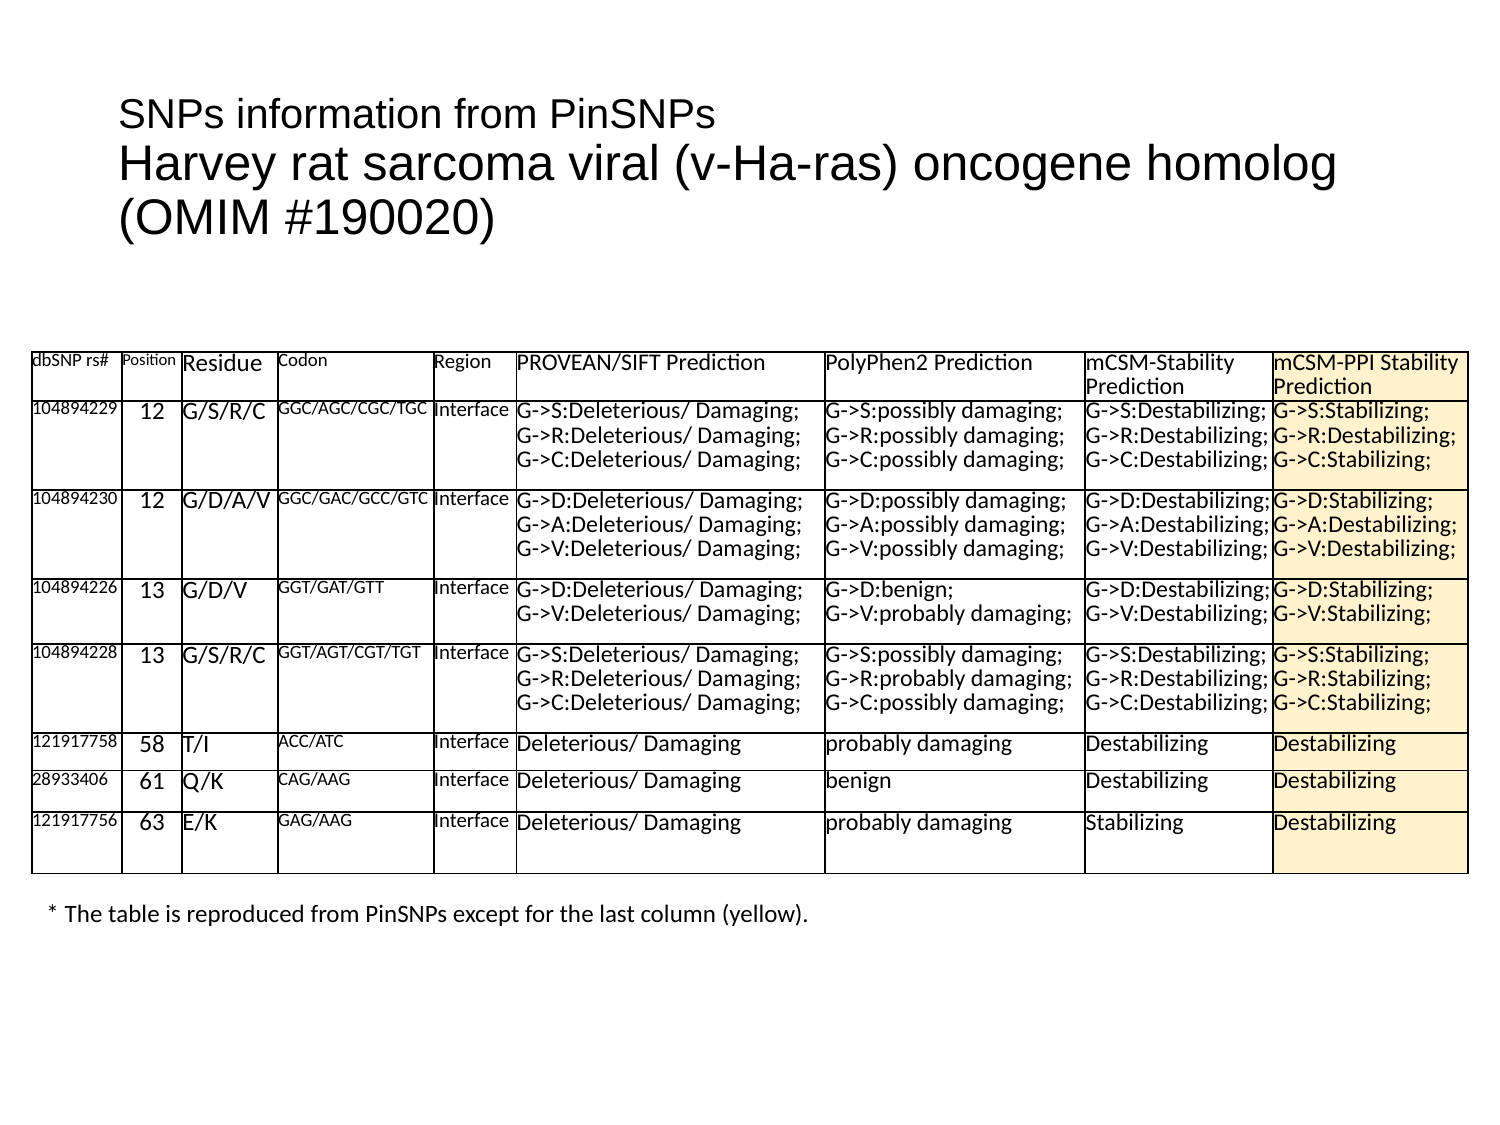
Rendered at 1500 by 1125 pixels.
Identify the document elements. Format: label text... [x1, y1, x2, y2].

table_cell Destabilizing [1086, 734, 1272, 770]
table_cell GGT/AGT/CGT/TGT [279, 645, 433, 732]
table_header Codon [279, 353, 433, 400]
table_cell probably damaging [826, 813, 1084, 873]
table_cell 121917756 [33, 813, 121, 873]
table_header Position [123, 353, 181, 400]
table_cell ACC/ATC [279, 734, 433, 770]
table_cell 13 [123, 580, 181, 643]
table_cell Destabilizing [1274, 771, 1467, 811]
table_header mCSM-PPI Stability Prediction [1274, 353, 1467, 400]
table_cell G/S/R/C [183, 645, 277, 732]
table_cell Interface [435, 771, 516, 811]
table_header mCSM-Stability Prediction [1086, 353, 1272, 400]
table_header PROVEAN/SIFT Prediction [517, 353, 824, 400]
table_cell Deleterious/ Damaging [517, 771, 824, 811]
table_cell 12 [123, 402, 181, 489]
table_cell G->D:Stabilizing; G->A:Destabilizing; G->V:Destabilizing; [1274, 491, 1467, 578]
table_cell G->S:Stabilizing; G->R:Stabilizing; G->C:Stabilizing; [1274, 645, 1467, 732]
table_cell G->D:possibly damaging; G->A:possibly damaging; G->V:possibly damaging; [826, 491, 1084, 578]
table_cell 61 [123, 771, 181, 811]
table_cell Interface [435, 813, 516, 873]
table_cell 121917758 [33, 734, 121, 770]
table_header dbSNP rs# [33, 353, 121, 400]
table_cell G->S:Deleterious/ Damaging; G->R:Deleterious/ Damaging; G->C:Deleterious/ Damaging; [517, 645, 824, 732]
table_cell E/K [183, 813, 277, 873]
table_cell 104894230 [33, 491, 121, 578]
table_cell GGT/GAT/GTT [279, 580, 433, 643]
title SNPs information from PinSNPs Harvey rat sarcoma viral (v-Ha-ras) oncogene homolog (OMIM #190020) [103, 59, 1397, 278]
table_cell 28933406 [33, 771, 121, 811]
table_cell CAG/AAG [279, 771, 433, 811]
table_cell 12 [123, 491, 181, 578]
table_cell 104894226 [33, 580, 121, 643]
table_cell 58 [123, 734, 181, 770]
table_cell Interface [435, 402, 516, 489]
table_cell GAG/AAG [279, 813, 433, 873]
table_cell G->D:Stabilizing; G->V:Stabilizing; [1274, 580, 1467, 643]
table_cell G/D/A/V [183, 491, 277, 578]
table_cell benign [826, 771, 1084, 811]
table_cell Stabilizing [1086, 813, 1272, 873]
table_cell T/I [183, 734, 277, 770]
table_cell Destabilizing [1274, 734, 1467, 770]
table_cell Destabilizing [1274, 813, 1467, 873]
table_cell G/D/V [183, 580, 277, 643]
table_cell G->D:benign; G->V:probably damaging; [826, 580, 1084, 643]
table_cell 63 [123, 813, 181, 873]
table_cell Destabilizing [1086, 771, 1272, 811]
table_cell G->D:Deleterious/ Damaging; G->V:Deleterious/ Damaging; [517, 580, 824, 643]
table_header PolyPhen2 Prediction [826, 353, 1084, 400]
table_cell Deleterious/ Damaging [517, 813, 824, 873]
table_cell probably damaging [826, 734, 1084, 770]
table_cell G->S:Destabilizing; G->R:Destabilizing; G->C:Destabilizing; [1086, 402, 1272, 489]
table_cell 104894229 [33, 402, 121, 489]
table_cell G->S:possibly damaging; G->R:probably damaging; G->C:possibly damaging; [826, 645, 1084, 732]
table_cell GGC/AGC/CGC/TGC [279, 402, 433, 489]
table_cell G->D:Deleterious/ Damaging; G->A:Deleterious/ Damaging; G->V:Deleterious/ Damaging; [517, 491, 824, 578]
table_cell G/S/R/C [183, 402, 277, 489]
table_cell G->S:Stabilizing; G->R:Destabilizing; G->C:Stabilizing; [1274, 402, 1467, 489]
table_cell G->S:possibly damaging; G->R:possibly damaging; G->C:possibly damaging; [826, 402, 1084, 489]
table_header Residue [183, 353, 277, 400]
table_cell 104894228 [33, 645, 121, 732]
table_cell G->D:Destabilizing; G->V:Destabilizing; [1086, 580, 1272, 643]
table_cell Interface [435, 491, 516, 578]
table_cell Deleterious/ Damaging [517, 734, 824, 770]
table_header Region [435, 353, 516, 400]
table_cell Interface [435, 645, 516, 732]
table_cell G->S:Destabilizing; G->R:Destabilizing; G->C:Destabilizing; [1086, 645, 1272, 732]
table_cell Interface [435, 734, 516, 770]
table_cell G->S:Deleterious/ Damaging; G->R:Deleterious/ Damaging; G->C:Deleterious/ Damaging; [517, 402, 824, 489]
table_cell G->D:Destabilizing; G->A:Destabilizing; G->V:Destabilizing; [1086, 491, 1272, 578]
table_cell Interface [435, 580, 516, 643]
table_cell GGC/GAC/GCC/GTC [279, 491, 433, 578]
table_cell Q/K [183, 771, 277, 811]
text_box * The table is reproduced from PinSNPs except for the last column (yellow). [31, 890, 841, 935]
table_cell 13 [123, 645, 181, 732]
